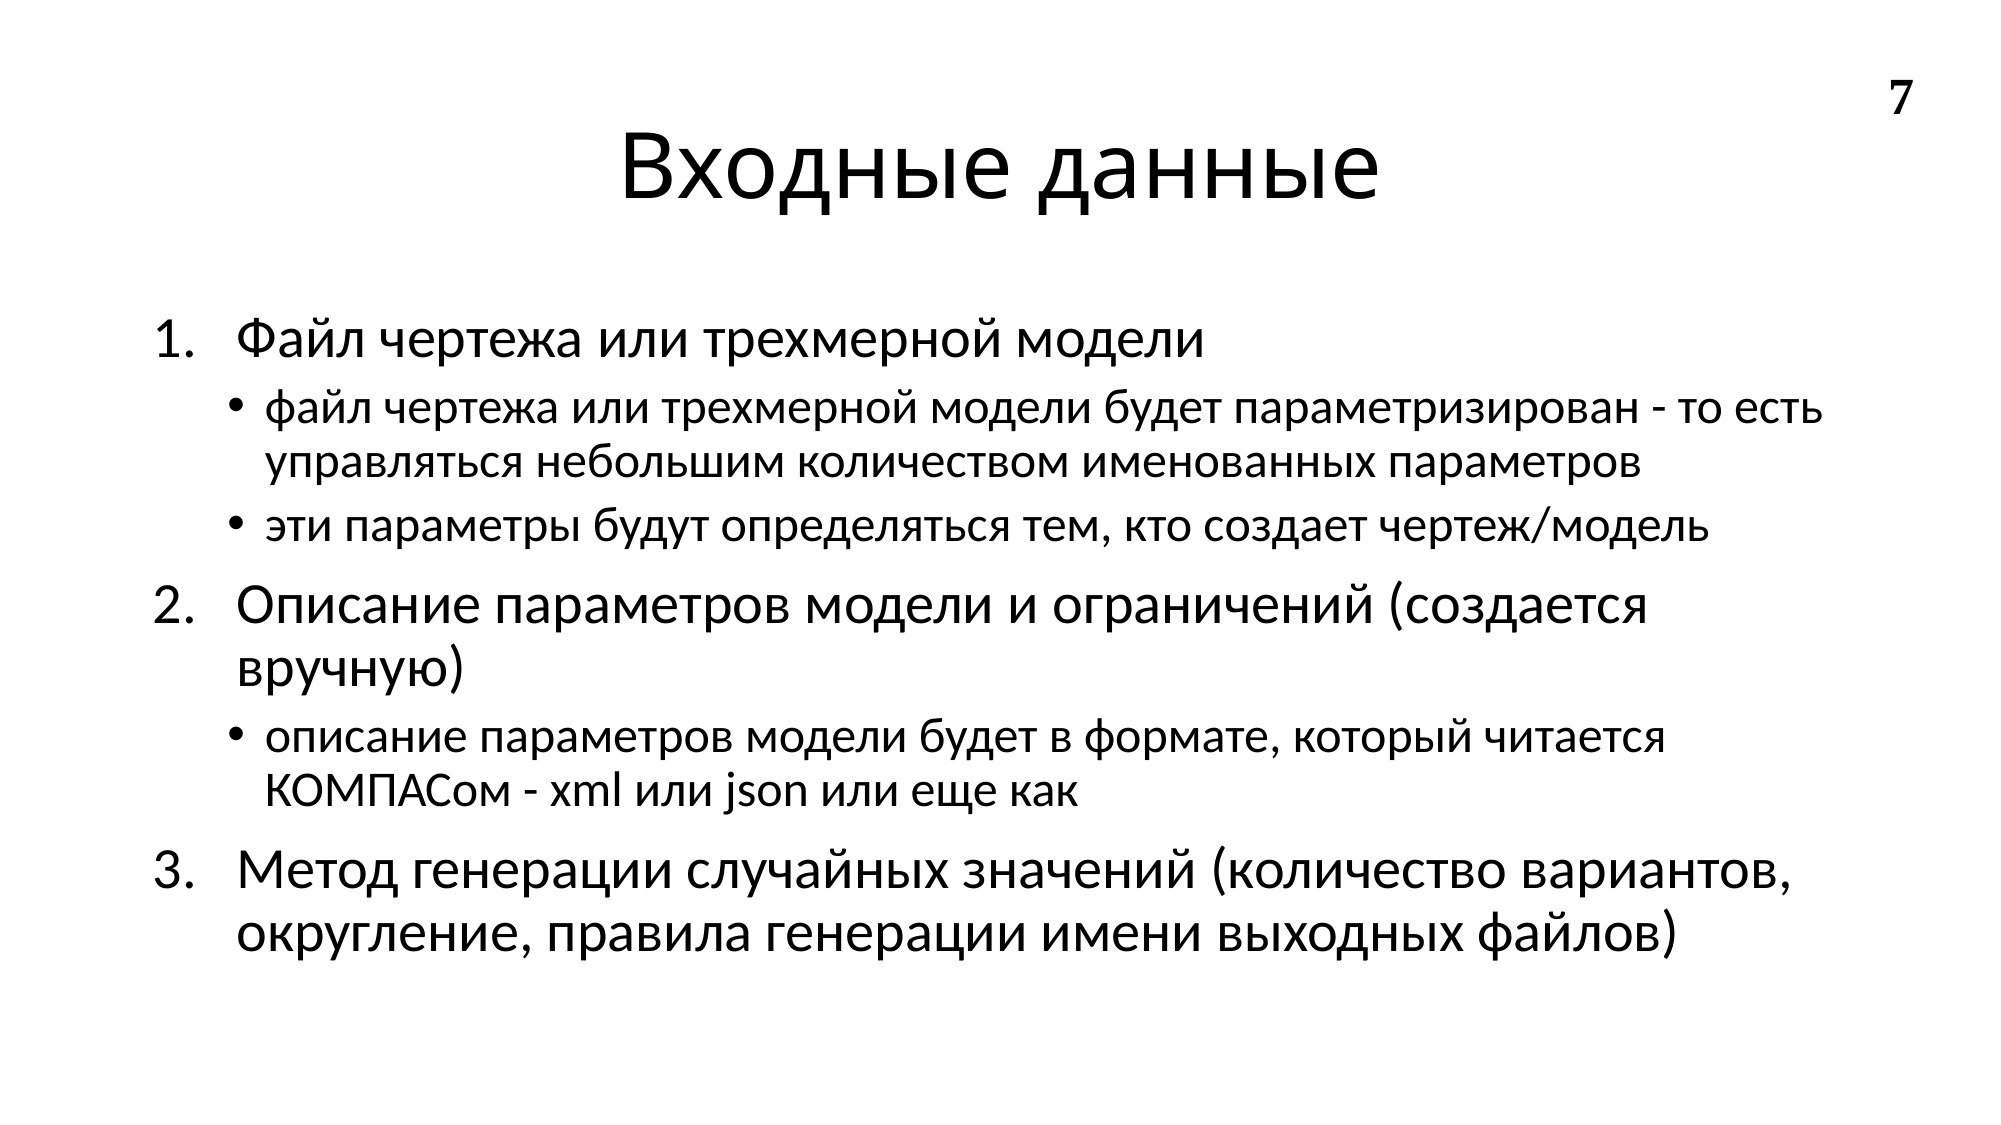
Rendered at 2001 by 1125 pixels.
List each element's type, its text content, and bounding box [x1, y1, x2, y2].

list Файл чертежа или трехмерной модели файл чертежа или трехмерной модели будет параметризирован - то есть управляться небольшим количеством именованных параметров эти параметры будут определяться тем, кто создает чертеж/модель Описание параметров модели и ограничений (создается вручную) описание параметров модели будет в формате, который читается КОМПАСом - xml или json или еще как Метод генерации случайных значений (количество вариантов, округление, правила генерации имени выходных файлов) [137, 299, 1863, 1014]
slide_number 7 [1795, 63, 1930, 124]
title Входные данные [137, 59, 1863, 278]
